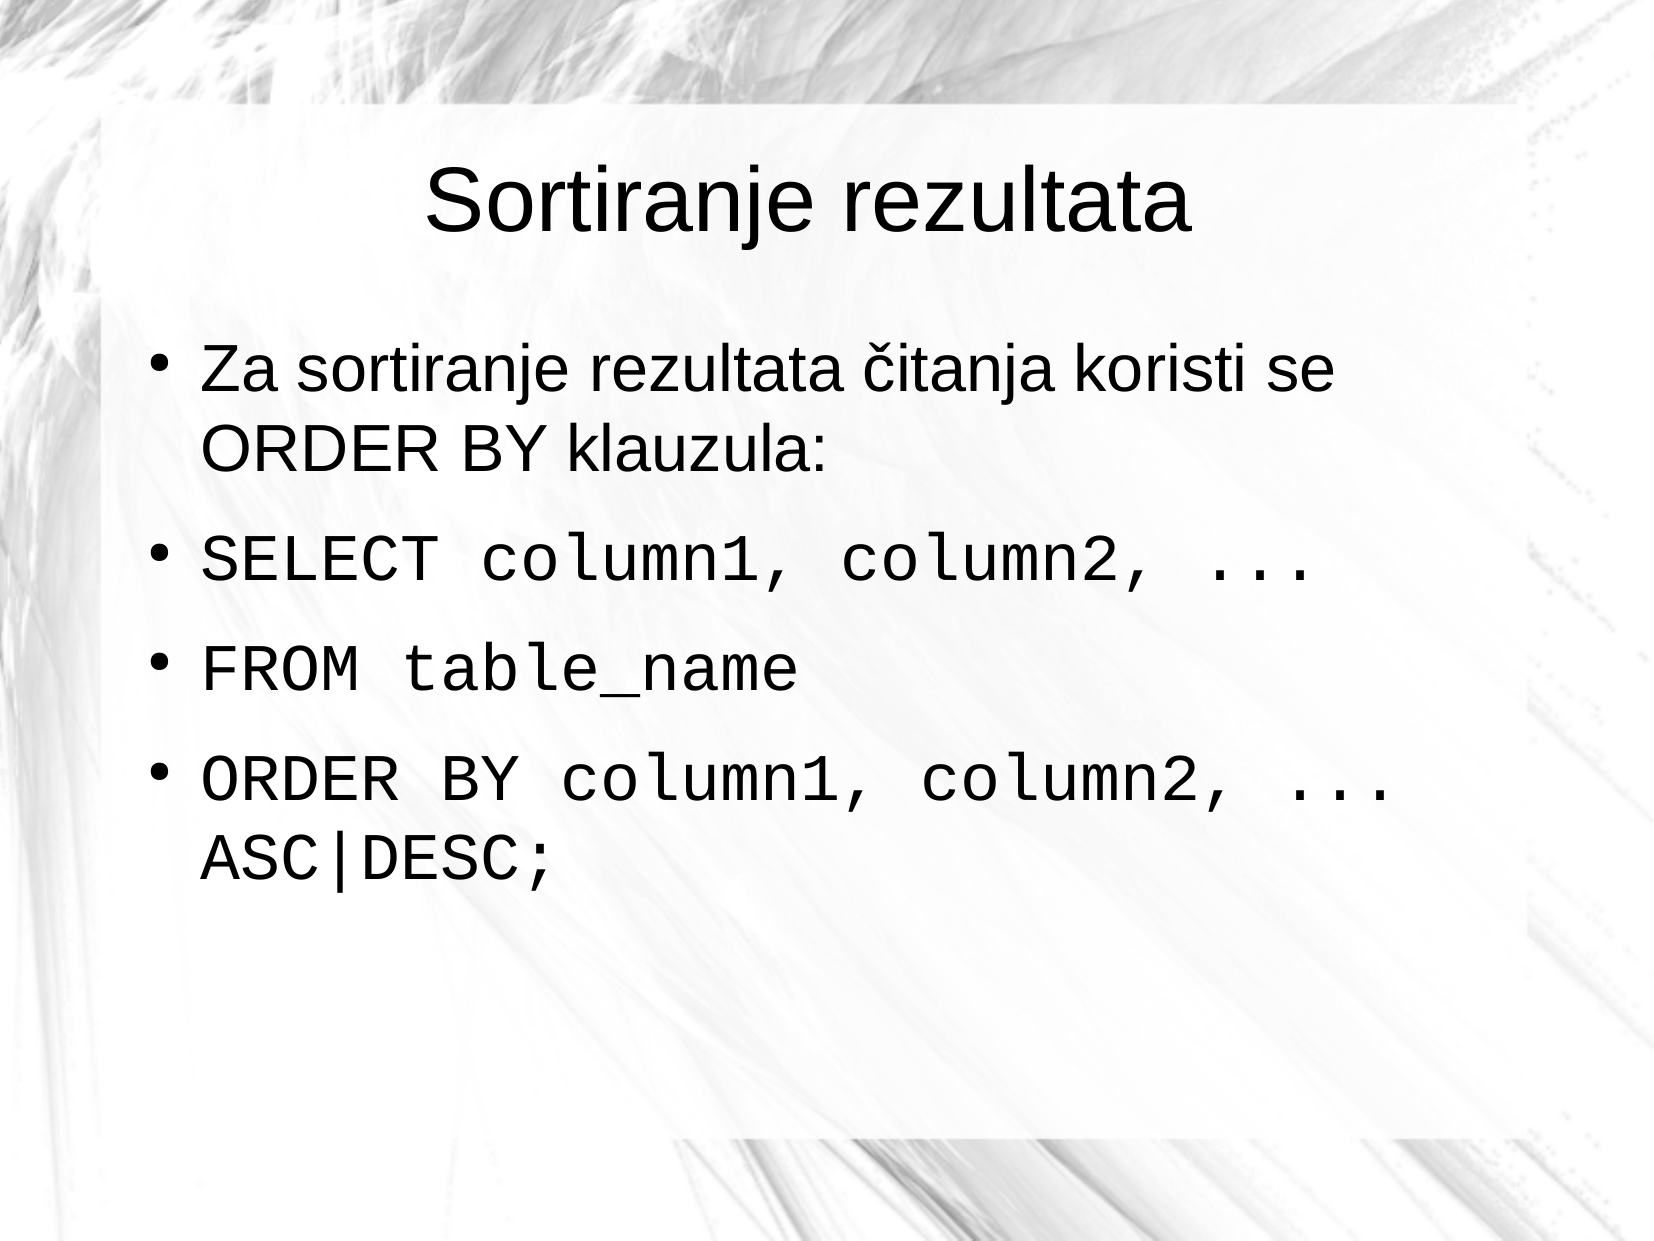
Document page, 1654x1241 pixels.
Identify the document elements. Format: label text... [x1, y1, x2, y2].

picture [0, 0, 1654, 1241]
list Za sortiranje rezultata čitanja koristi se ORDER BY klauzula: SELECT column1, column2, ... FROM table_name ORDER BY column1, column2, ... ASC|DESC; [129, 324, 1489, 975]
title Sortiranje rezultata [82, 90, 1536, 298]
